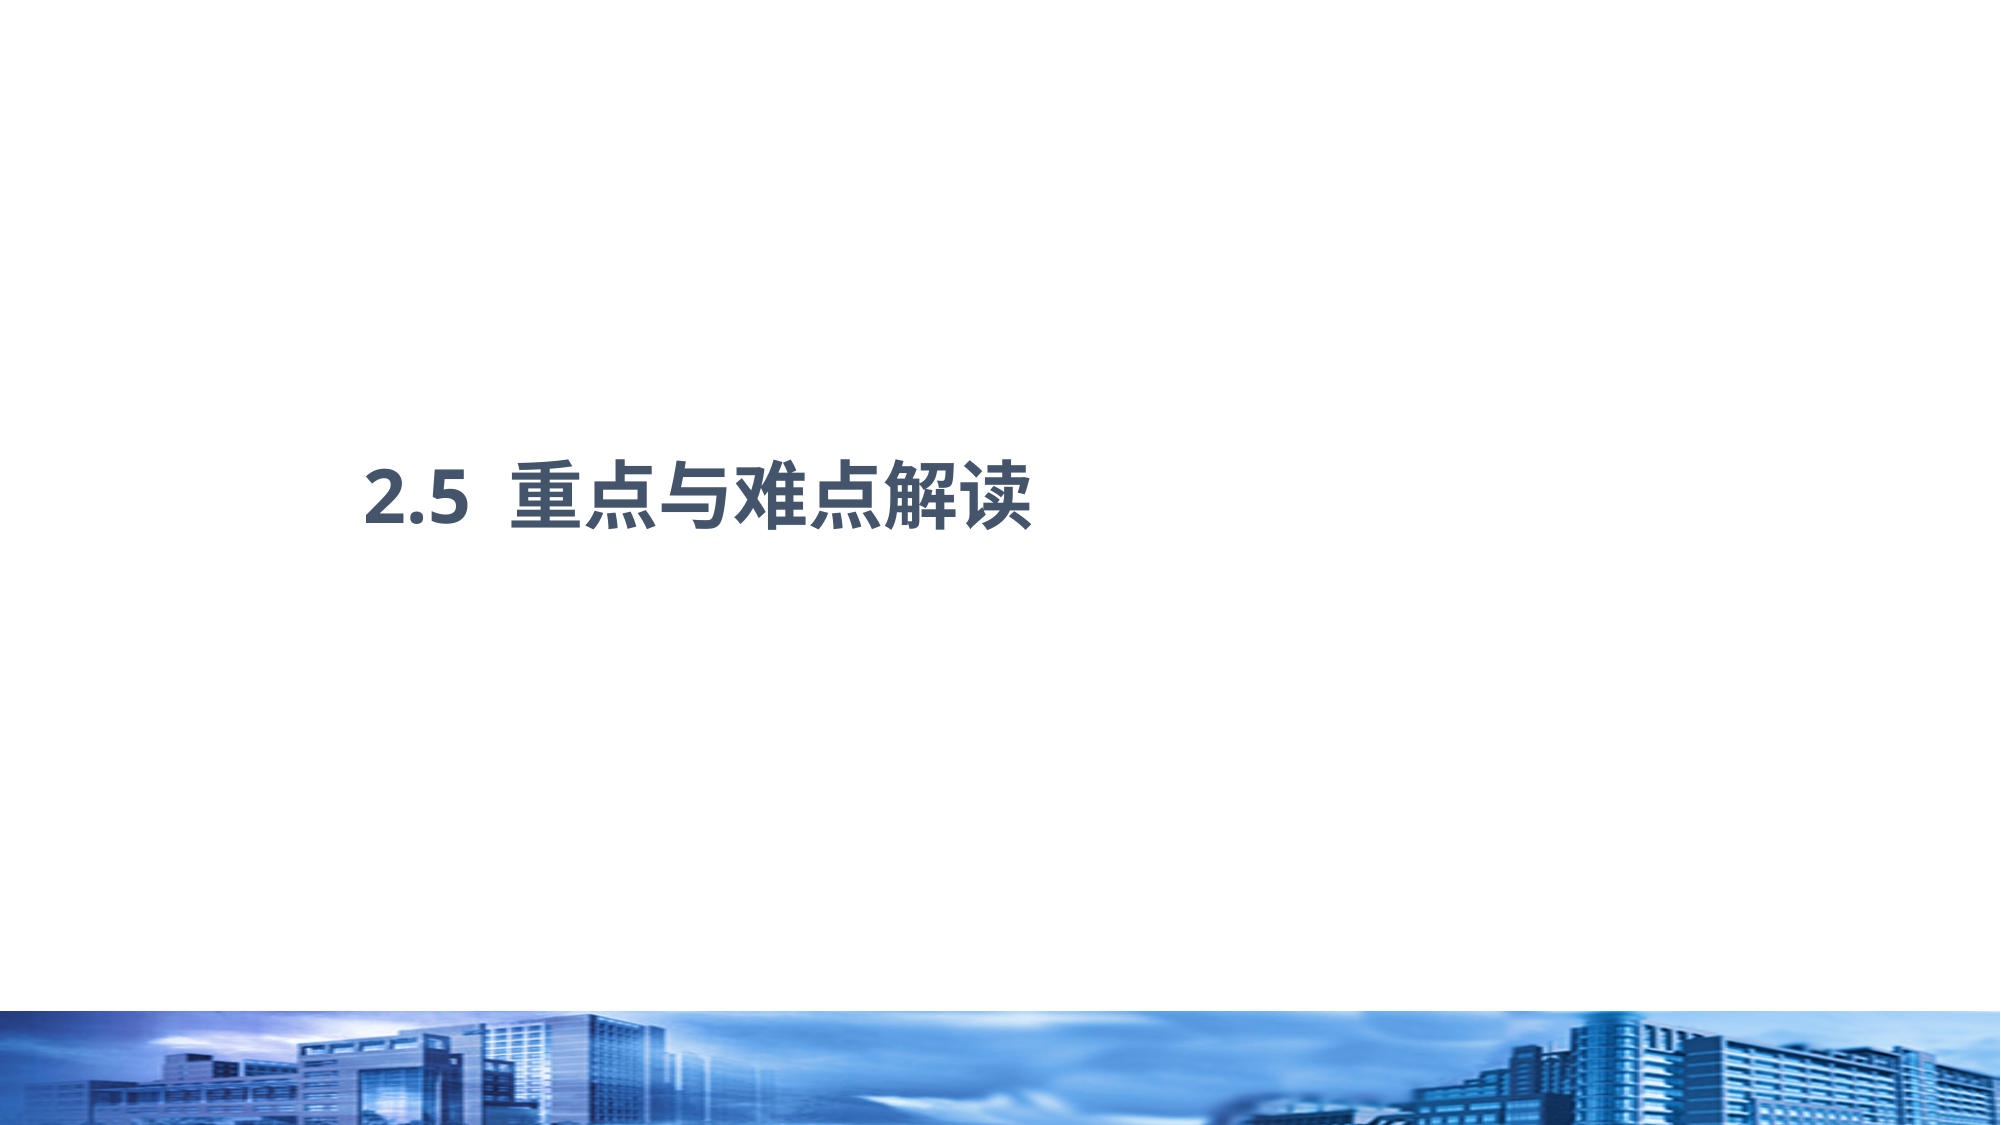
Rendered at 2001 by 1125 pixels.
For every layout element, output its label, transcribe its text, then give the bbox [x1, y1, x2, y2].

title 2.5 重点与难点解读 [149, 399, 1249, 588]
picture [0, 1011, 2000, 1125]
